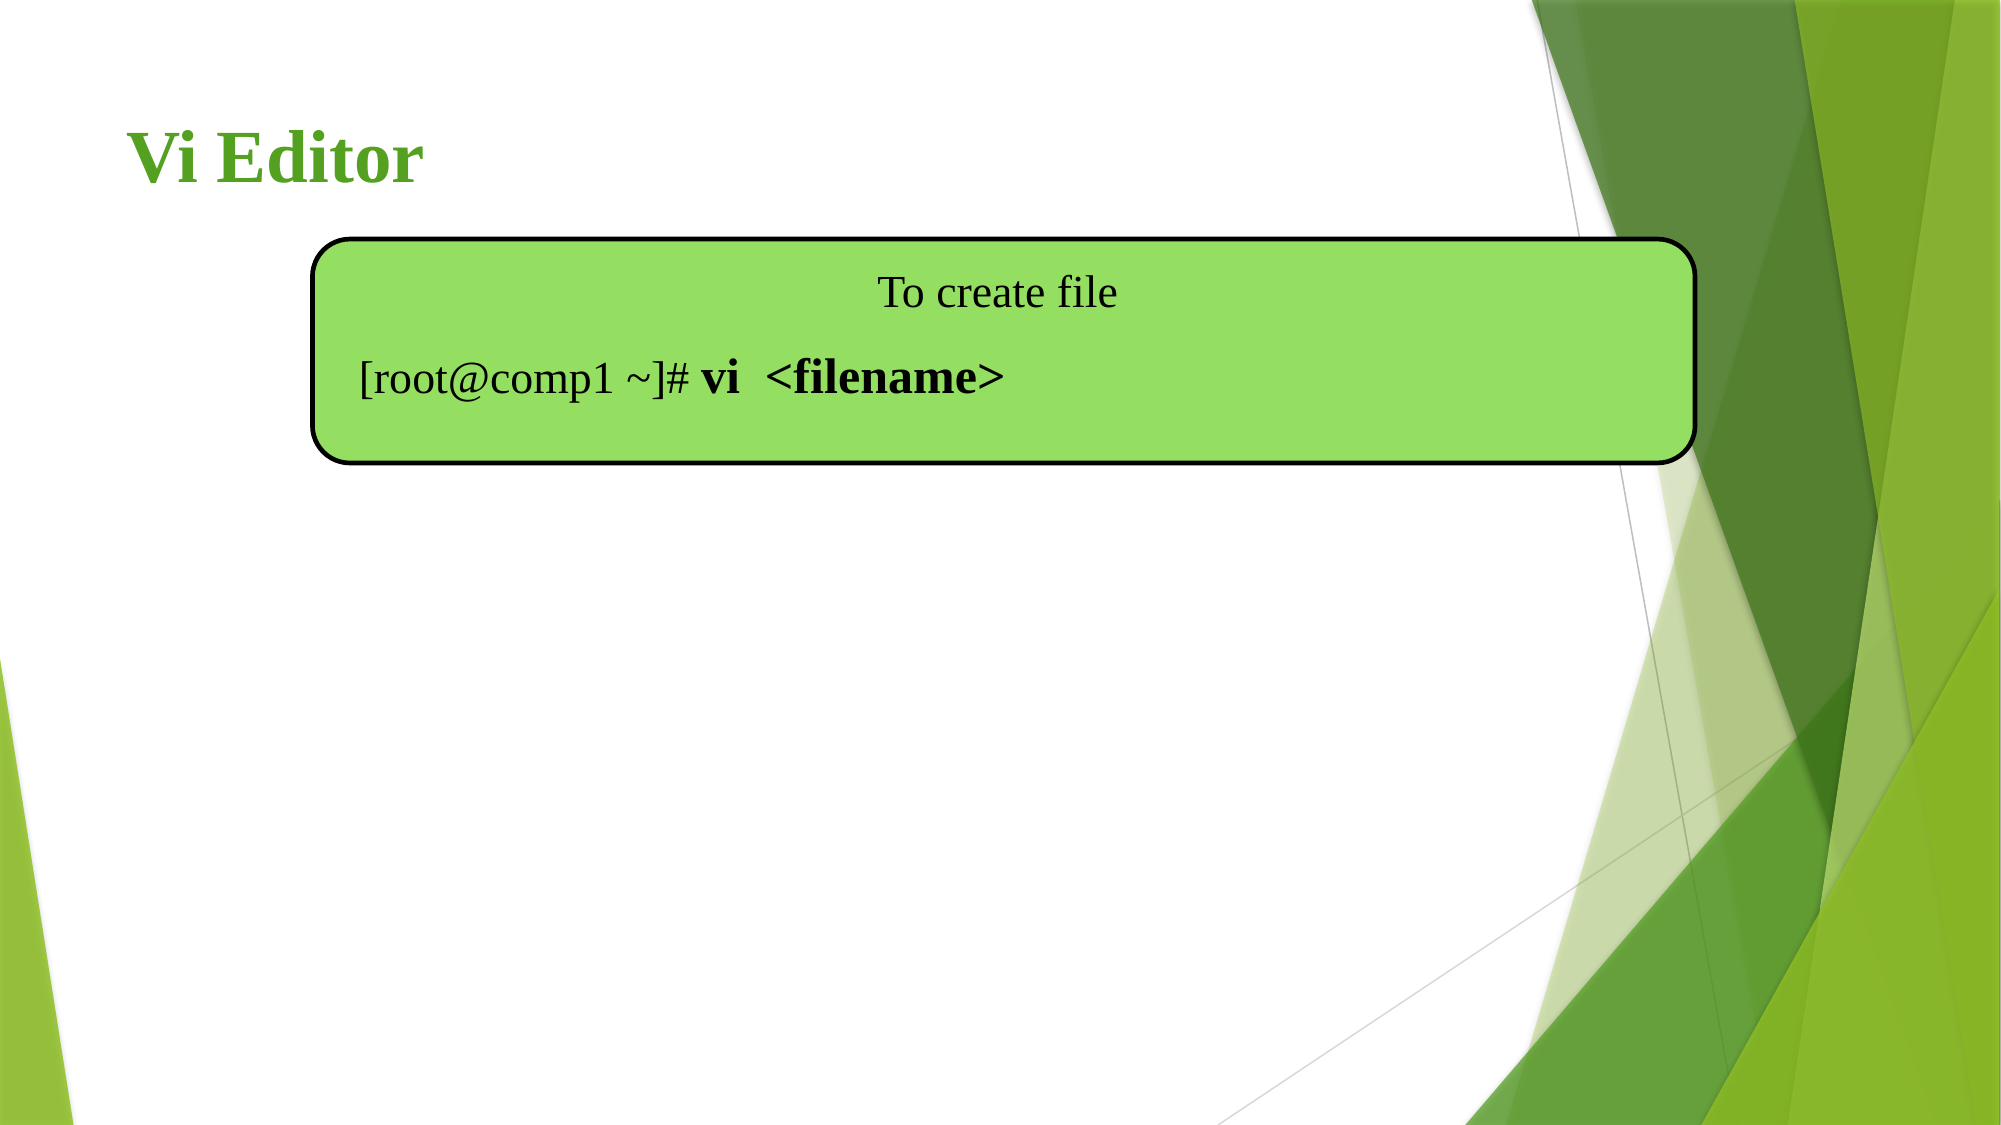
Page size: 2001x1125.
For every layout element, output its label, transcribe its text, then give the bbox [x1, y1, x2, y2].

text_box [311, 238, 1696, 464]
title Vi Editor [111, 99, 1522, 317]
